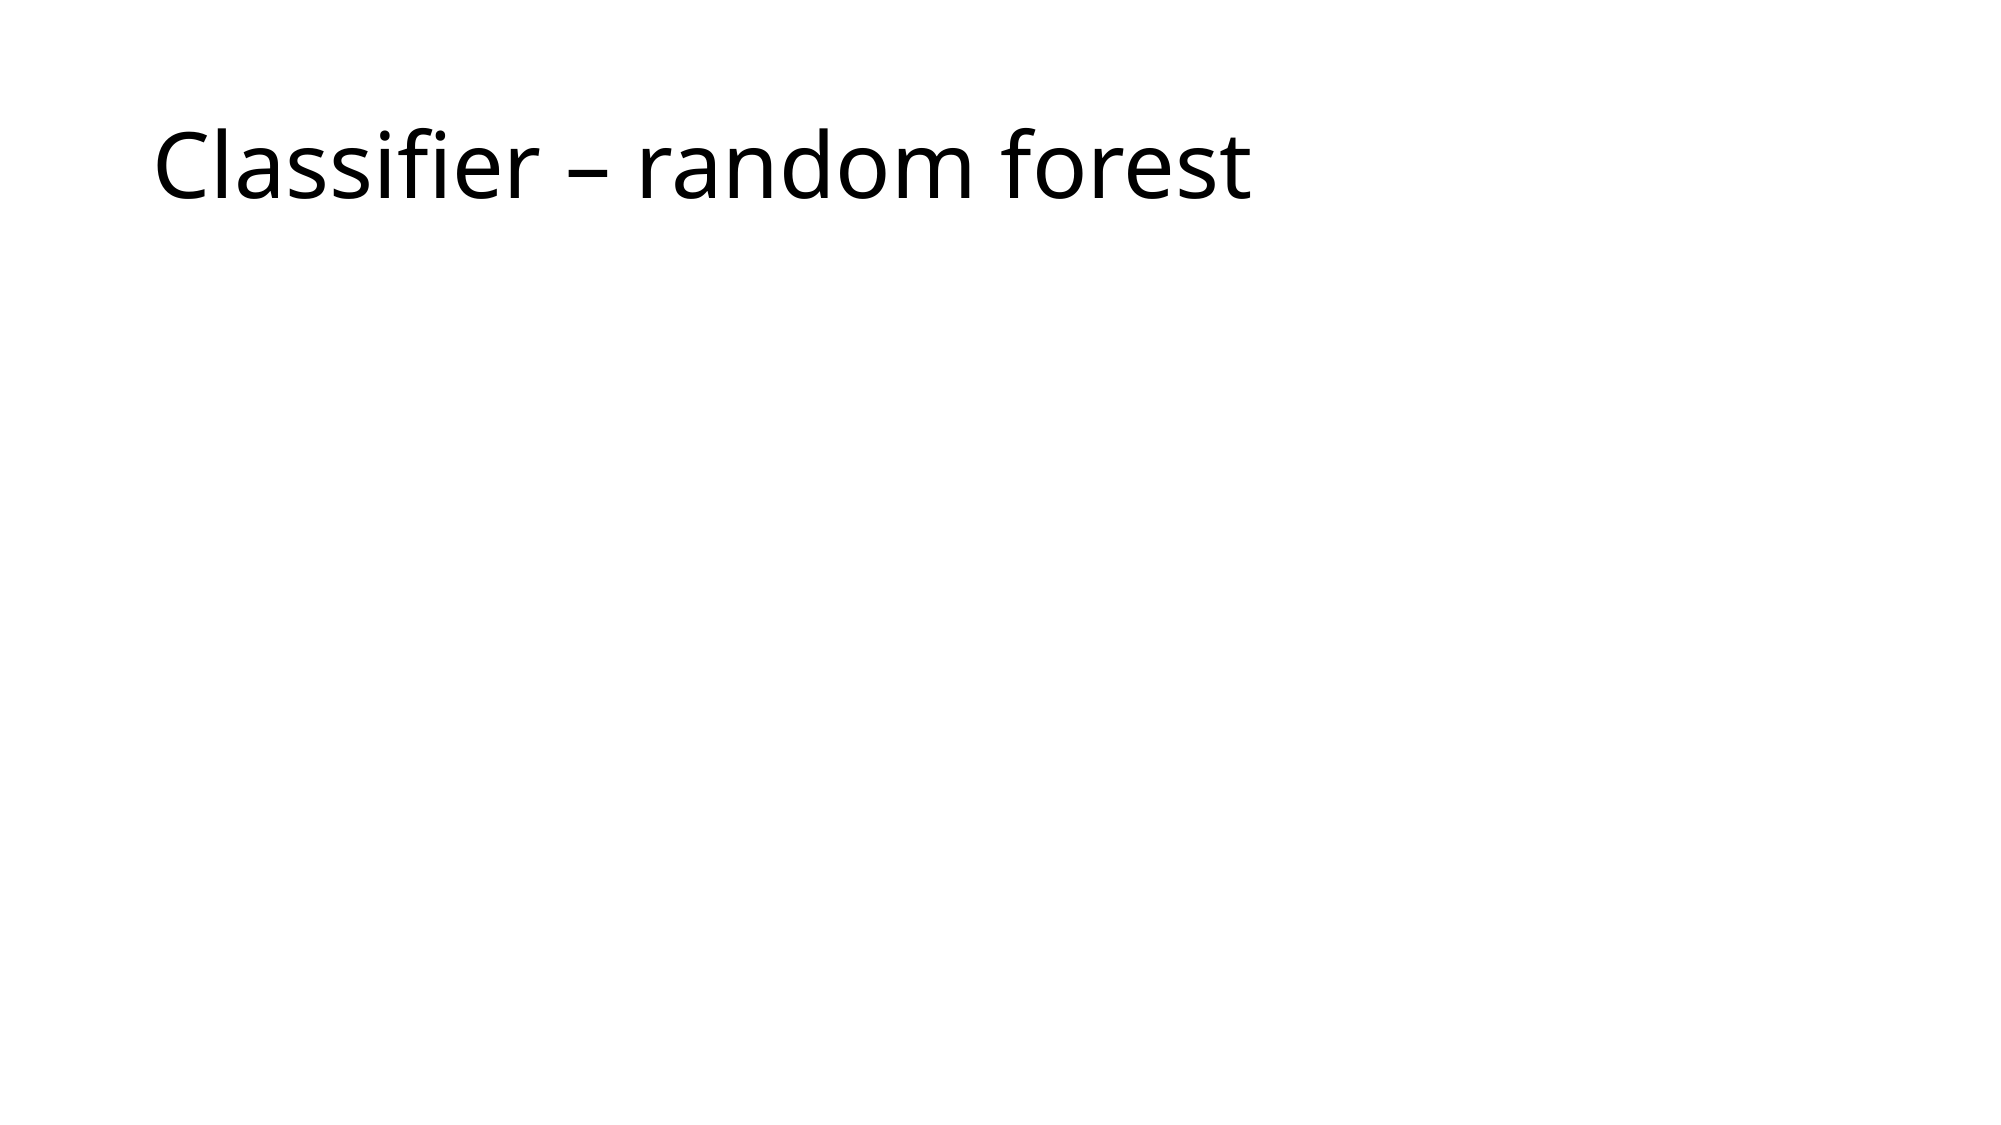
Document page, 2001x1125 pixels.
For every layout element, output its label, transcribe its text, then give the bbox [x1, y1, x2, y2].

title Classifier – random forest [137, 59, 1863, 278]
